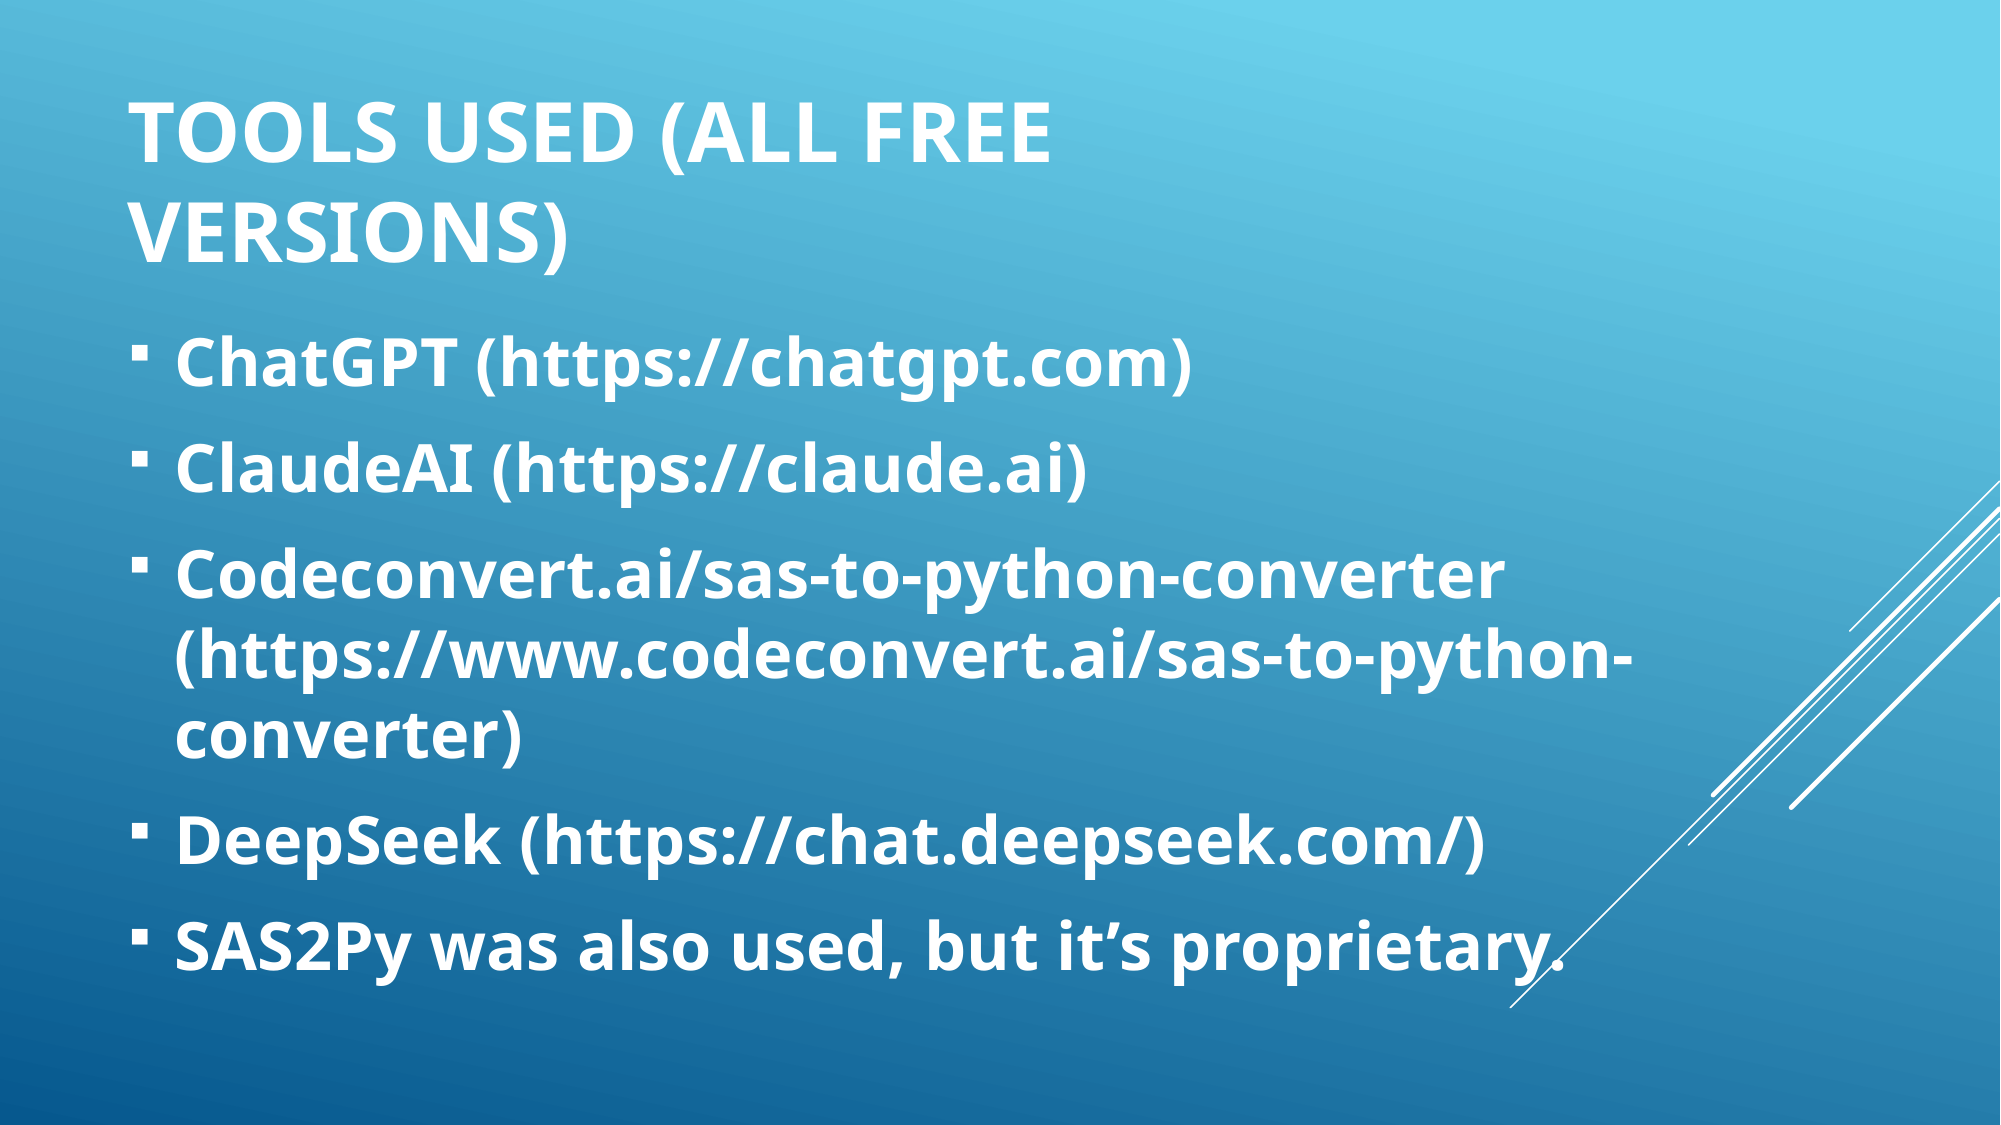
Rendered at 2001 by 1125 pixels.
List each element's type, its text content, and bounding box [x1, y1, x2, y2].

title Tools Used (all free versions) [112, 55, 1513, 303]
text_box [1510, 480, 2000, 1008]
text_box [0, 0, 2000, 1125]
list ChatGPT (https://chatgpt.com) ClaudeAI (https://claude.ai) Codeconvert.ai/sas-to-python-converter (https://www.codeconvert.ai/sas-to-python-converter) DeepSeek (https://chat.deepseek.com/) SAS2Py was also used, but it’s proprietary. [112, 309, 1713, 995]
